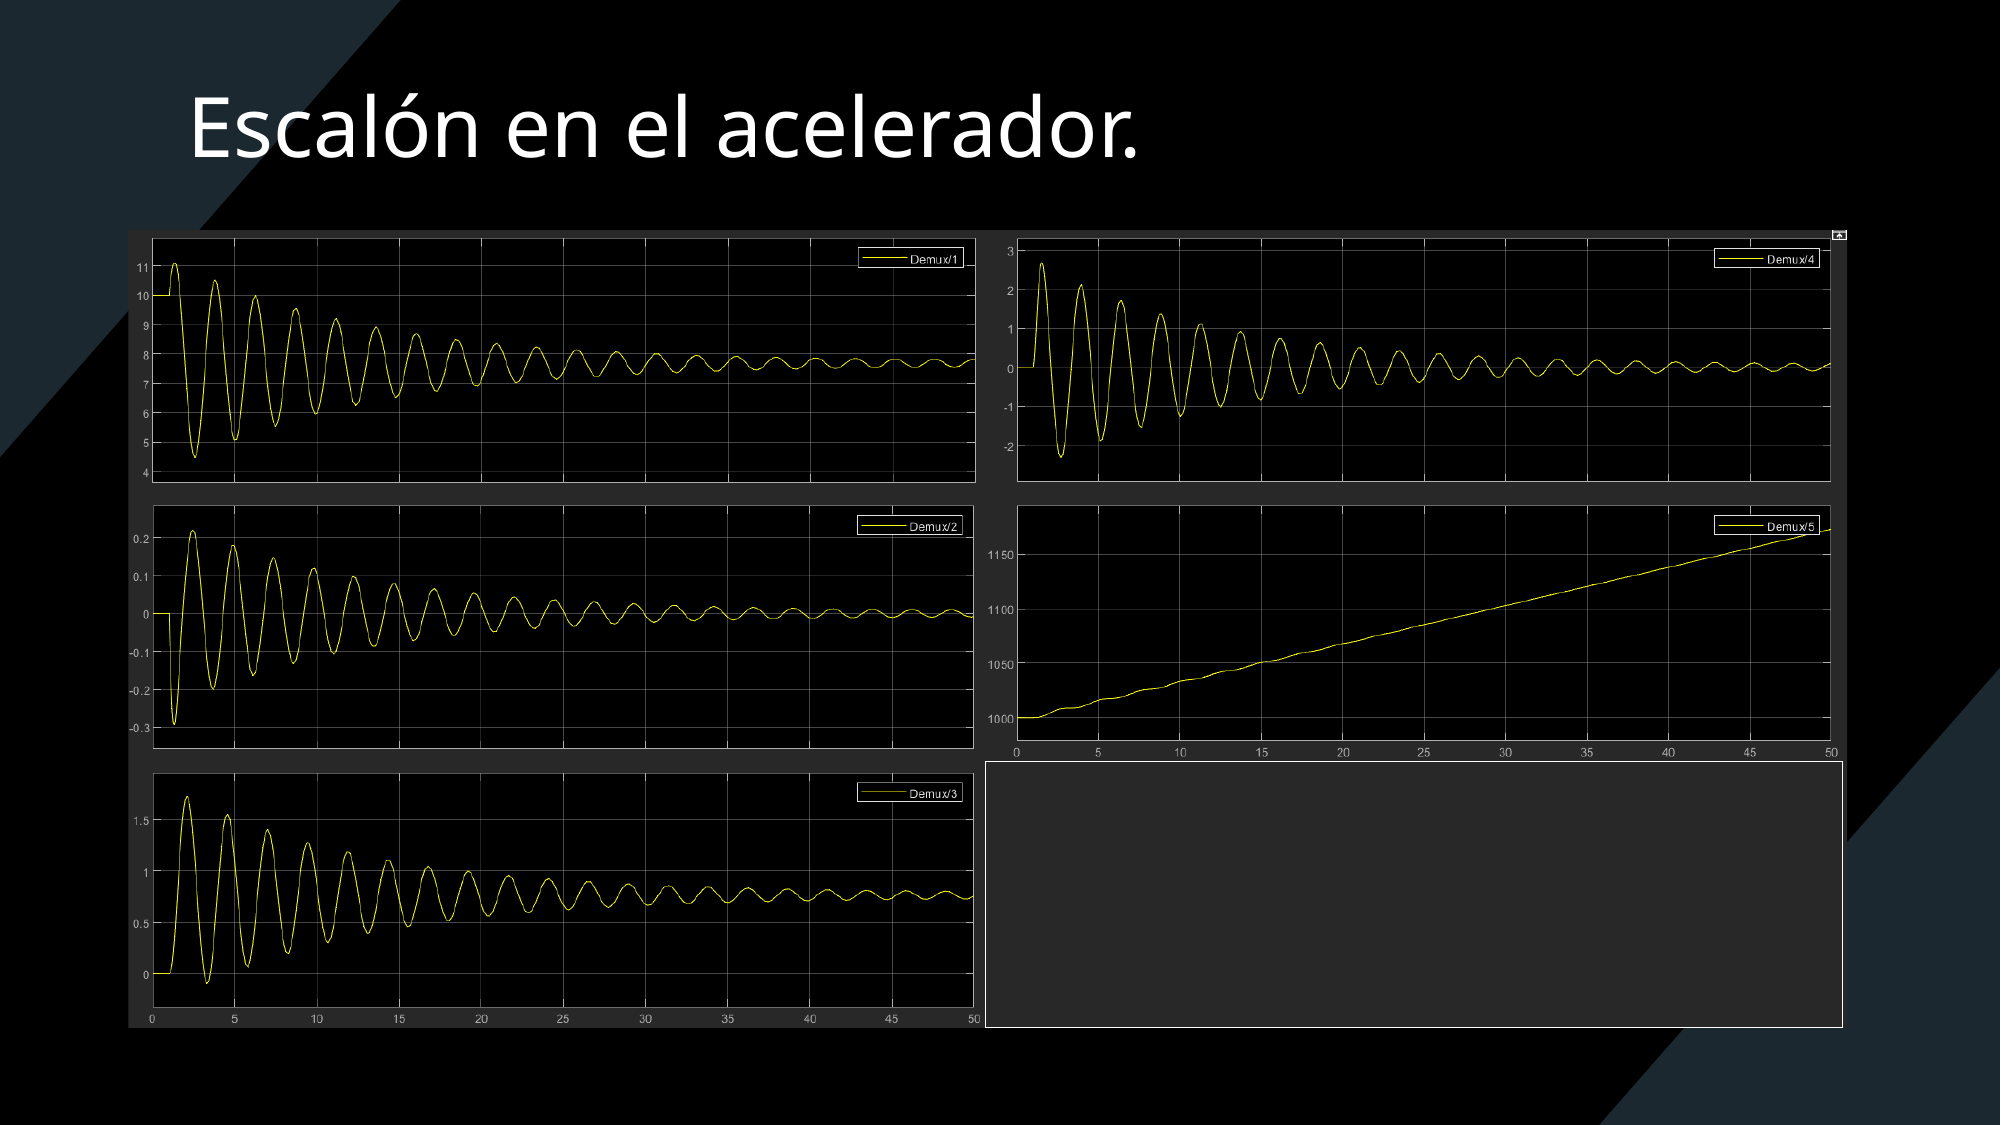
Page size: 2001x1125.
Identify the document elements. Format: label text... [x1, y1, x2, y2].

picture [128, 230, 1848, 1028]
title Escalón en el acelerador. [172, 43, 1798, 206]
